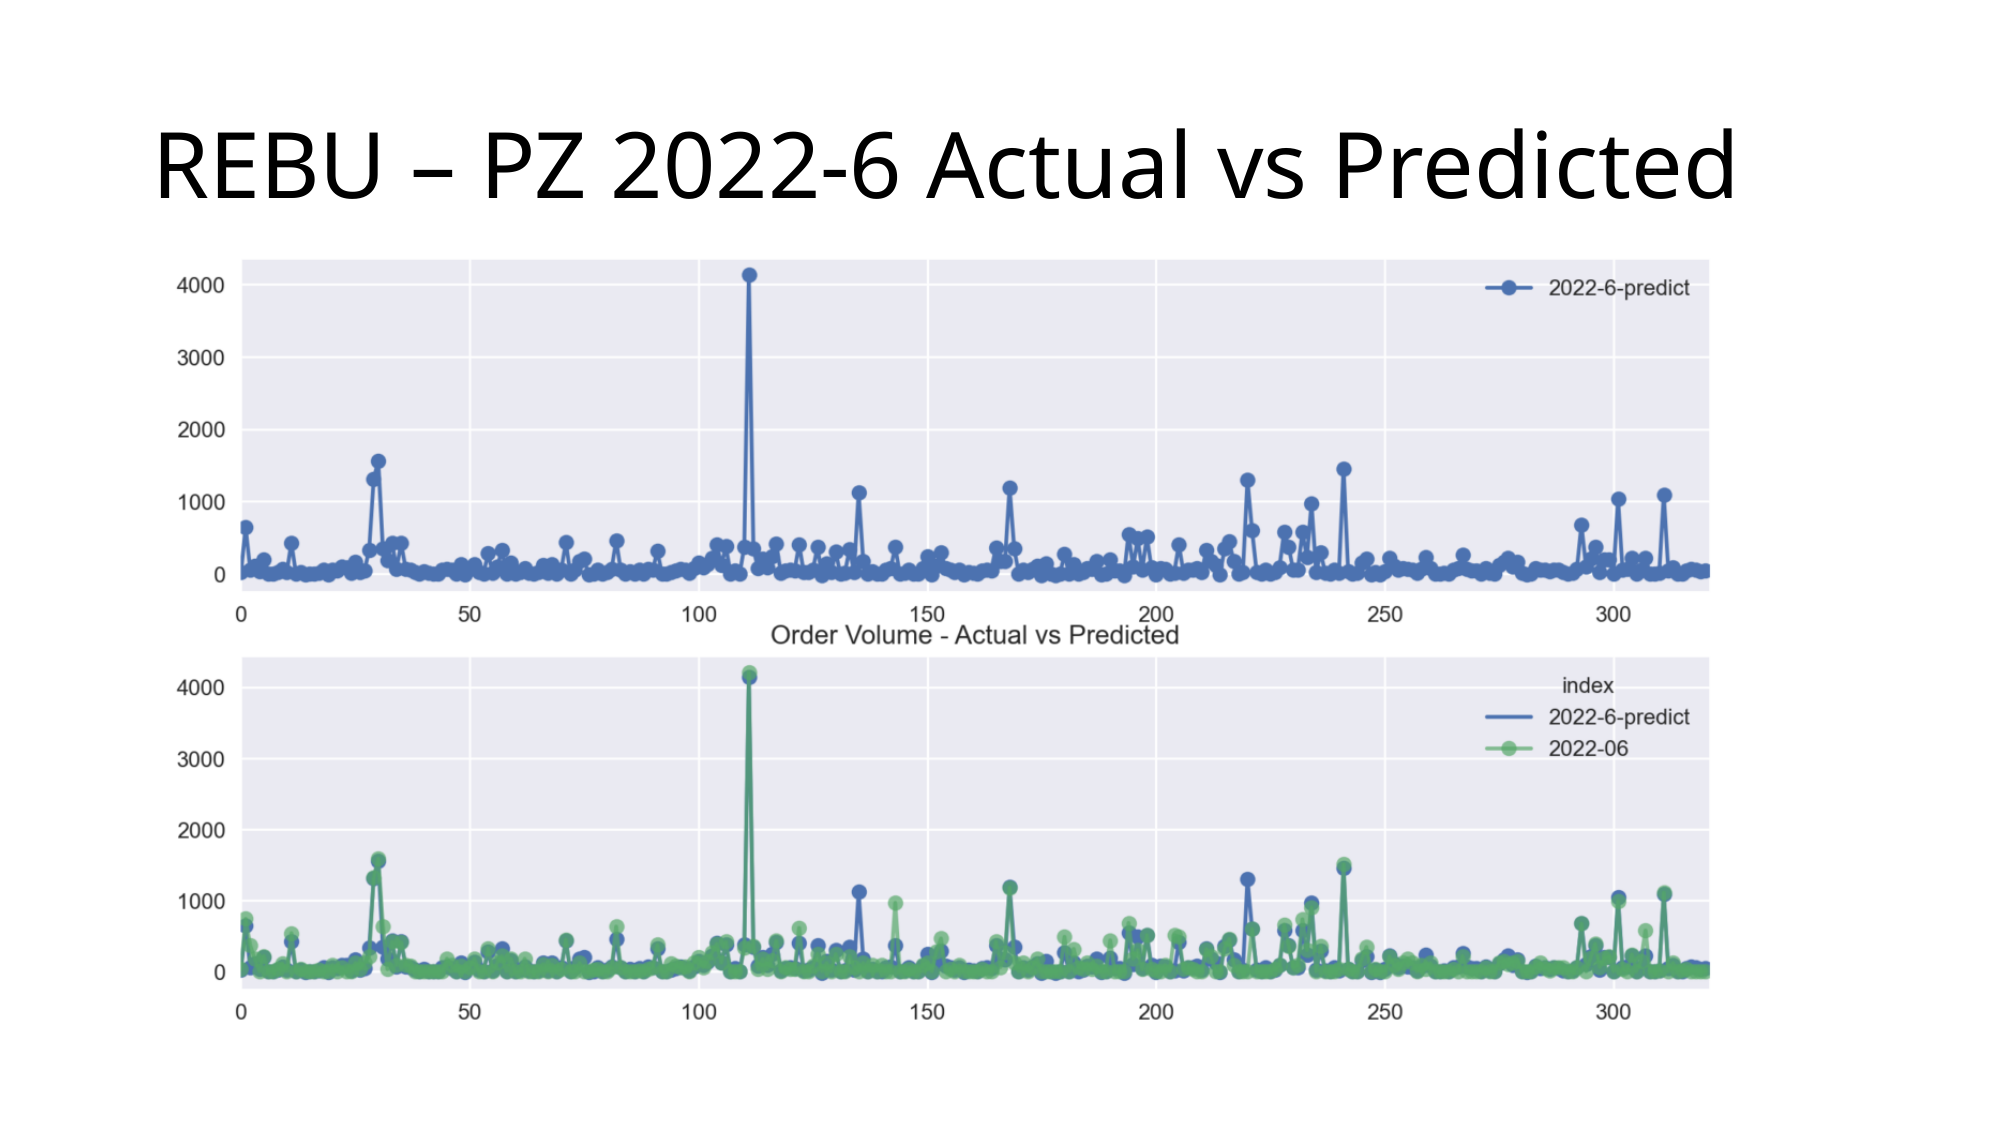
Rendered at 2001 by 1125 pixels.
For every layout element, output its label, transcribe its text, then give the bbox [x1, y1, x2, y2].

title REBU – PZ 2022-6 Actual vs Predicted [137, 59, 1863, 278]
picture [161, 244, 1725, 1040]
